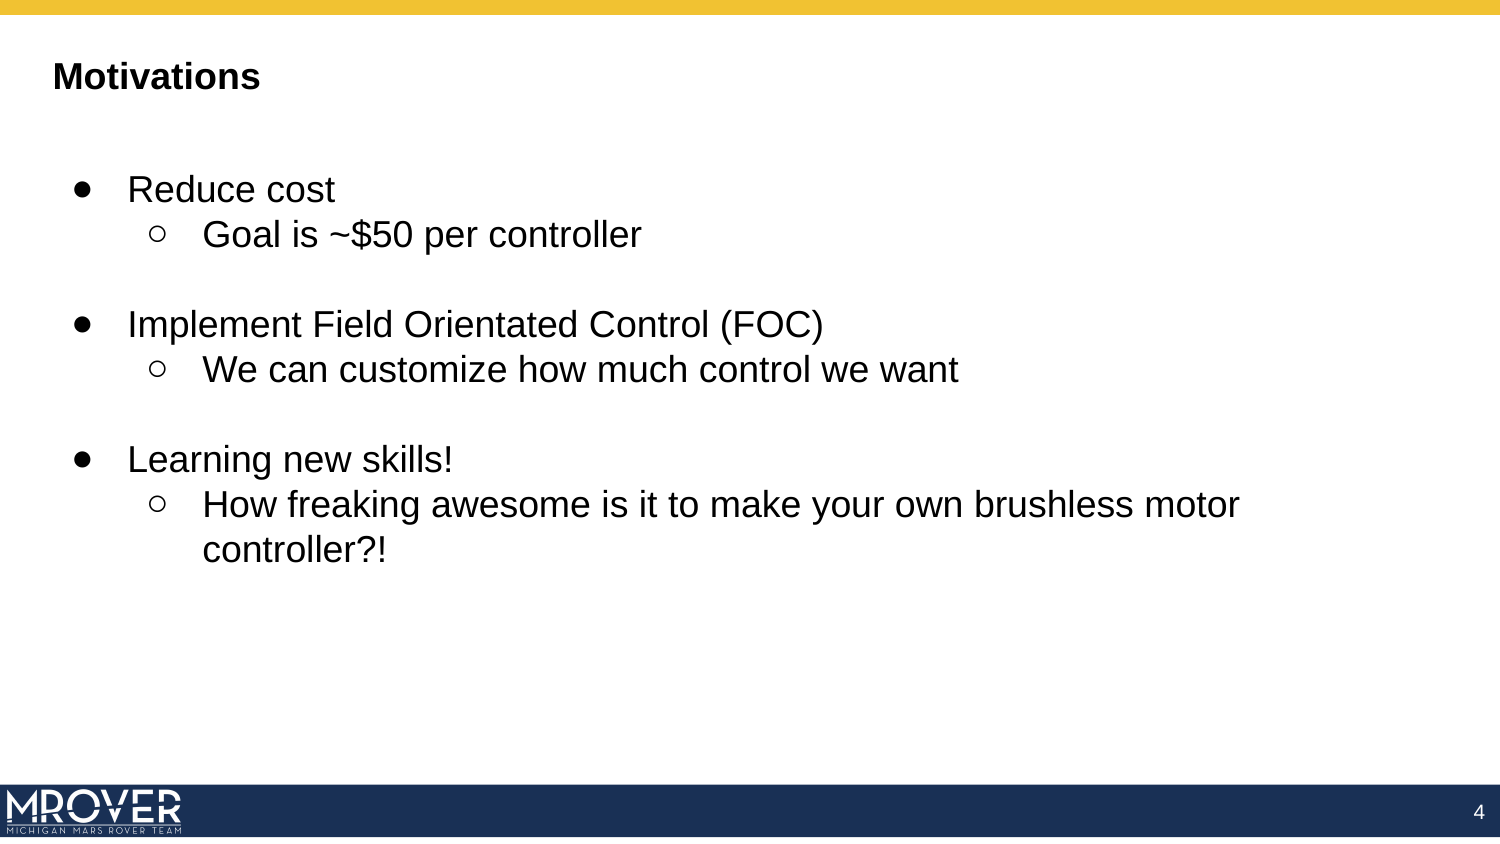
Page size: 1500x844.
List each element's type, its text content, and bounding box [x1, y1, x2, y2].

text_box Motivations [37, 22, 1436, 127]
picture [7, 789, 181, 834]
slide_number ‹#› [1410, 779, 1500, 844]
title Reduce cost Goal is ~$50 per controller Implement Field Orientated Control (FOC) We can customize how much control we want Learning new skills! How freaking awesome is it to make your own brushless motor controller?! [37, 150, 1435, 742]
